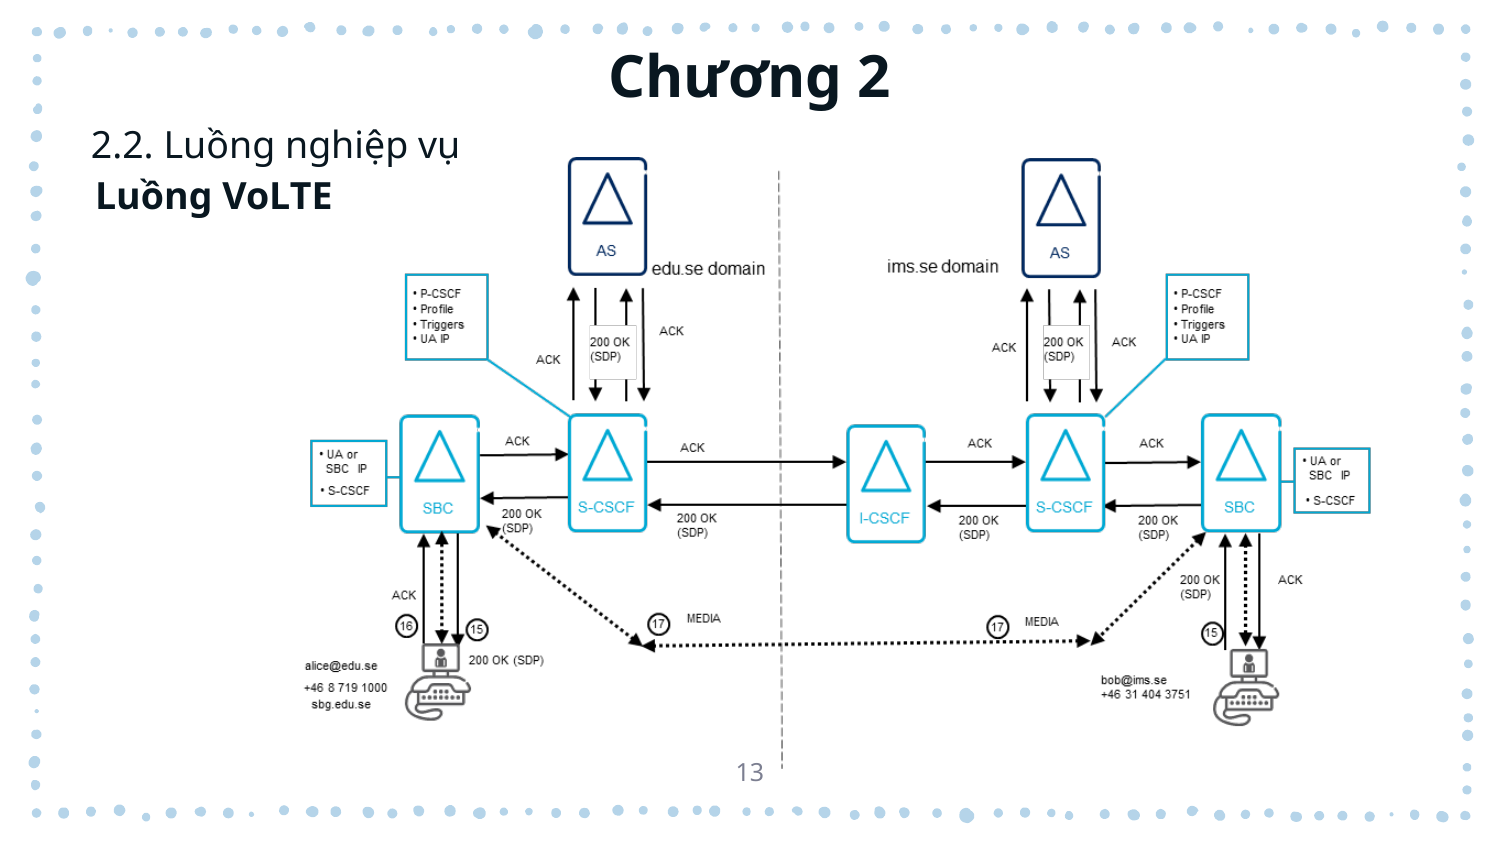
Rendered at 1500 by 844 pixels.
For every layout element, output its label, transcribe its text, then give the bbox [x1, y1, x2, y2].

title Chương 2 [146, 25, 1354, 110]
text_box Luồng VoLTE [80, 161, 290, 225]
picture [295, 156, 1386, 770]
text_box 2.2. Luồng nghiệp vụ [76, 110, 1424, 174]
slide_number 13 [0, 741, 1500, 807]
